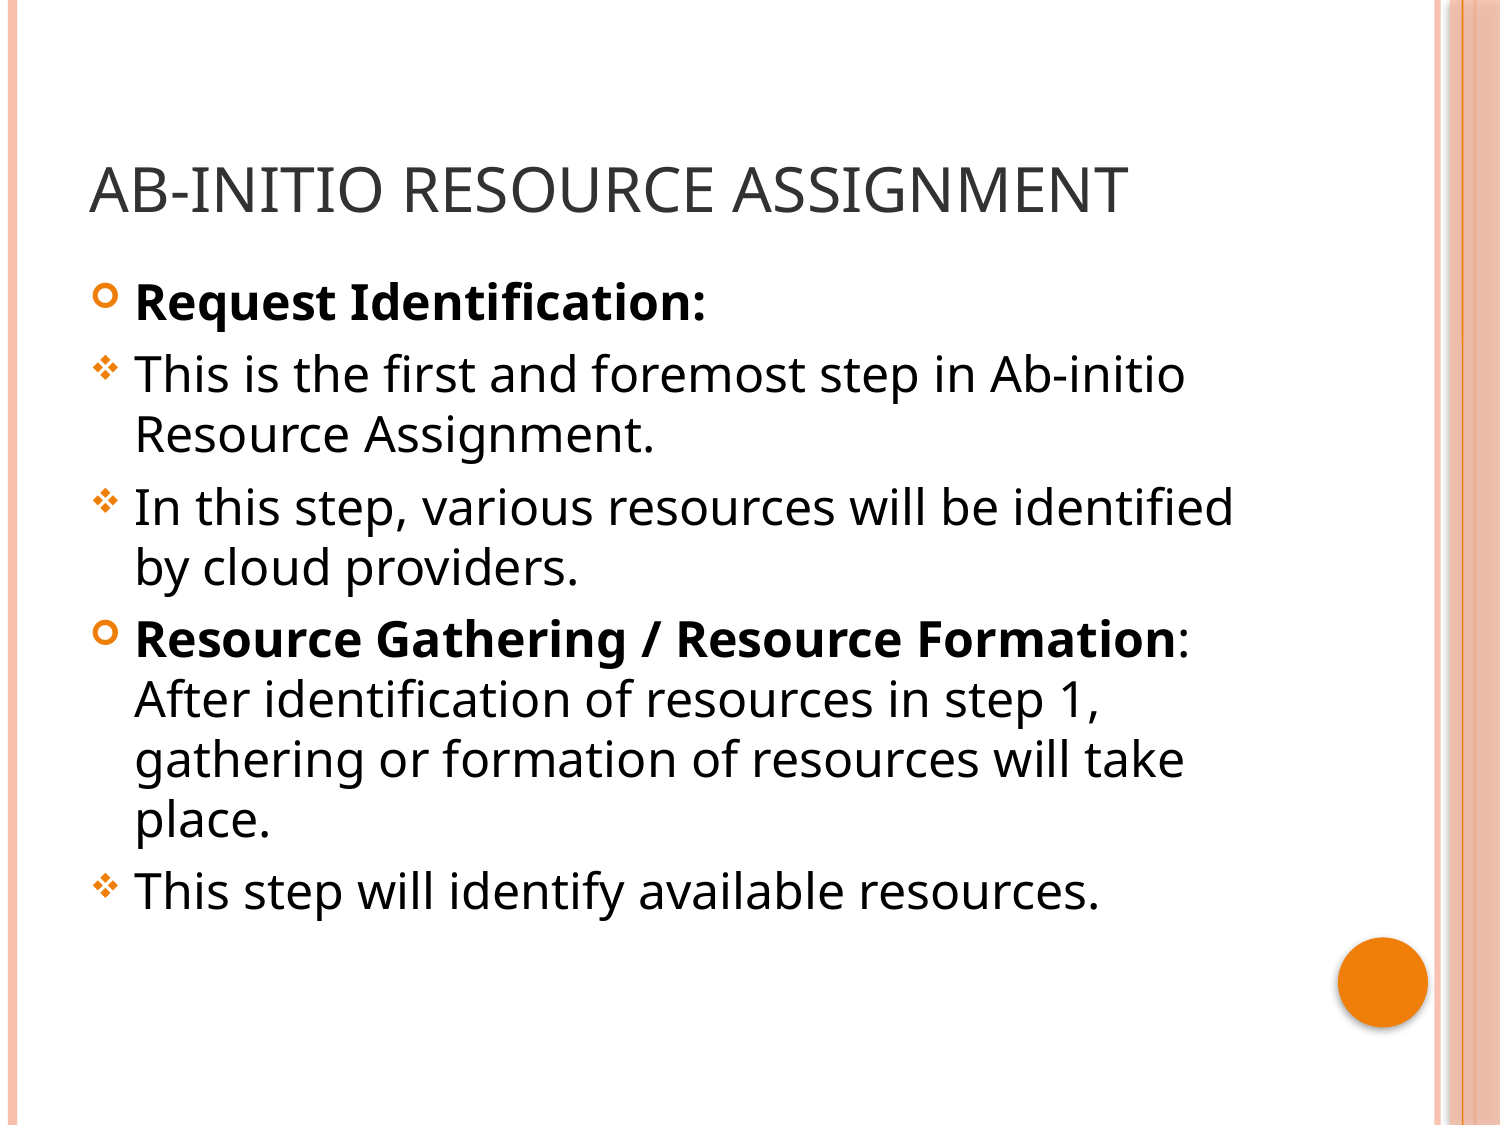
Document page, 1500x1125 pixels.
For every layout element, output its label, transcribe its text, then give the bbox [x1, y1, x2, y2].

title AB-INITIO Resource assignment [75, 45, 1300, 233]
list Request Identification: This is the first and foremost step in Ab-initio Resource Assignment. In this step, various resources will be identified by cloud providers. Resource Gathering / Resource Formation: After identification of resources in step 1, gathering or formation of resources will take place. This step will identify available resources. [75, 262, 1300, 1062]
